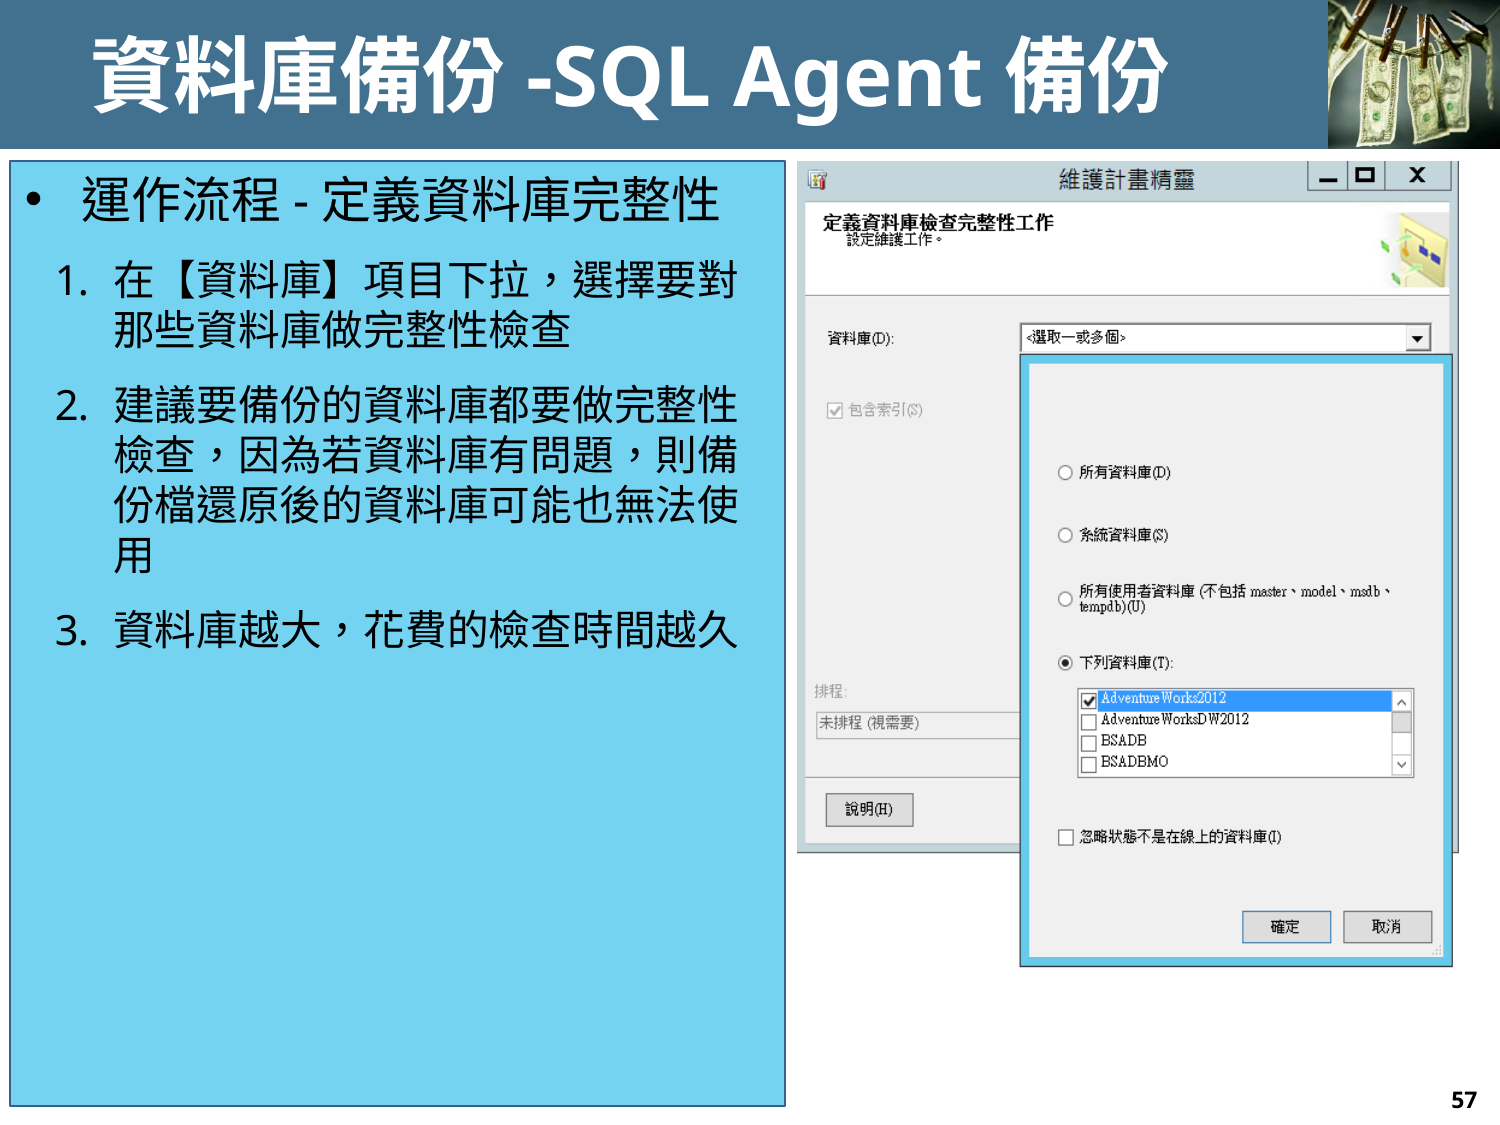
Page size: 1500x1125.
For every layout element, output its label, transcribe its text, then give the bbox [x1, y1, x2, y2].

picture [1328, 0, 1500, 149]
slide_number 57 [1429, 1077, 1500, 1123]
title 資料庫備份-SQL Agent備份 [75, 15, 1425, 146]
list 運作流程-定義資料庫完整性 在【資料庫】項目下拉，選擇要對那些資料庫做完整性檢查 建議要備份的資料庫都要做完整性檢查，因為若資料庫有問題，則備份檔還原後的資料庫可能也無法使用 資料庫越大，花費的檢查時間越久 [9, 160, 786, 1106]
picture [796, 161, 1459, 971]
